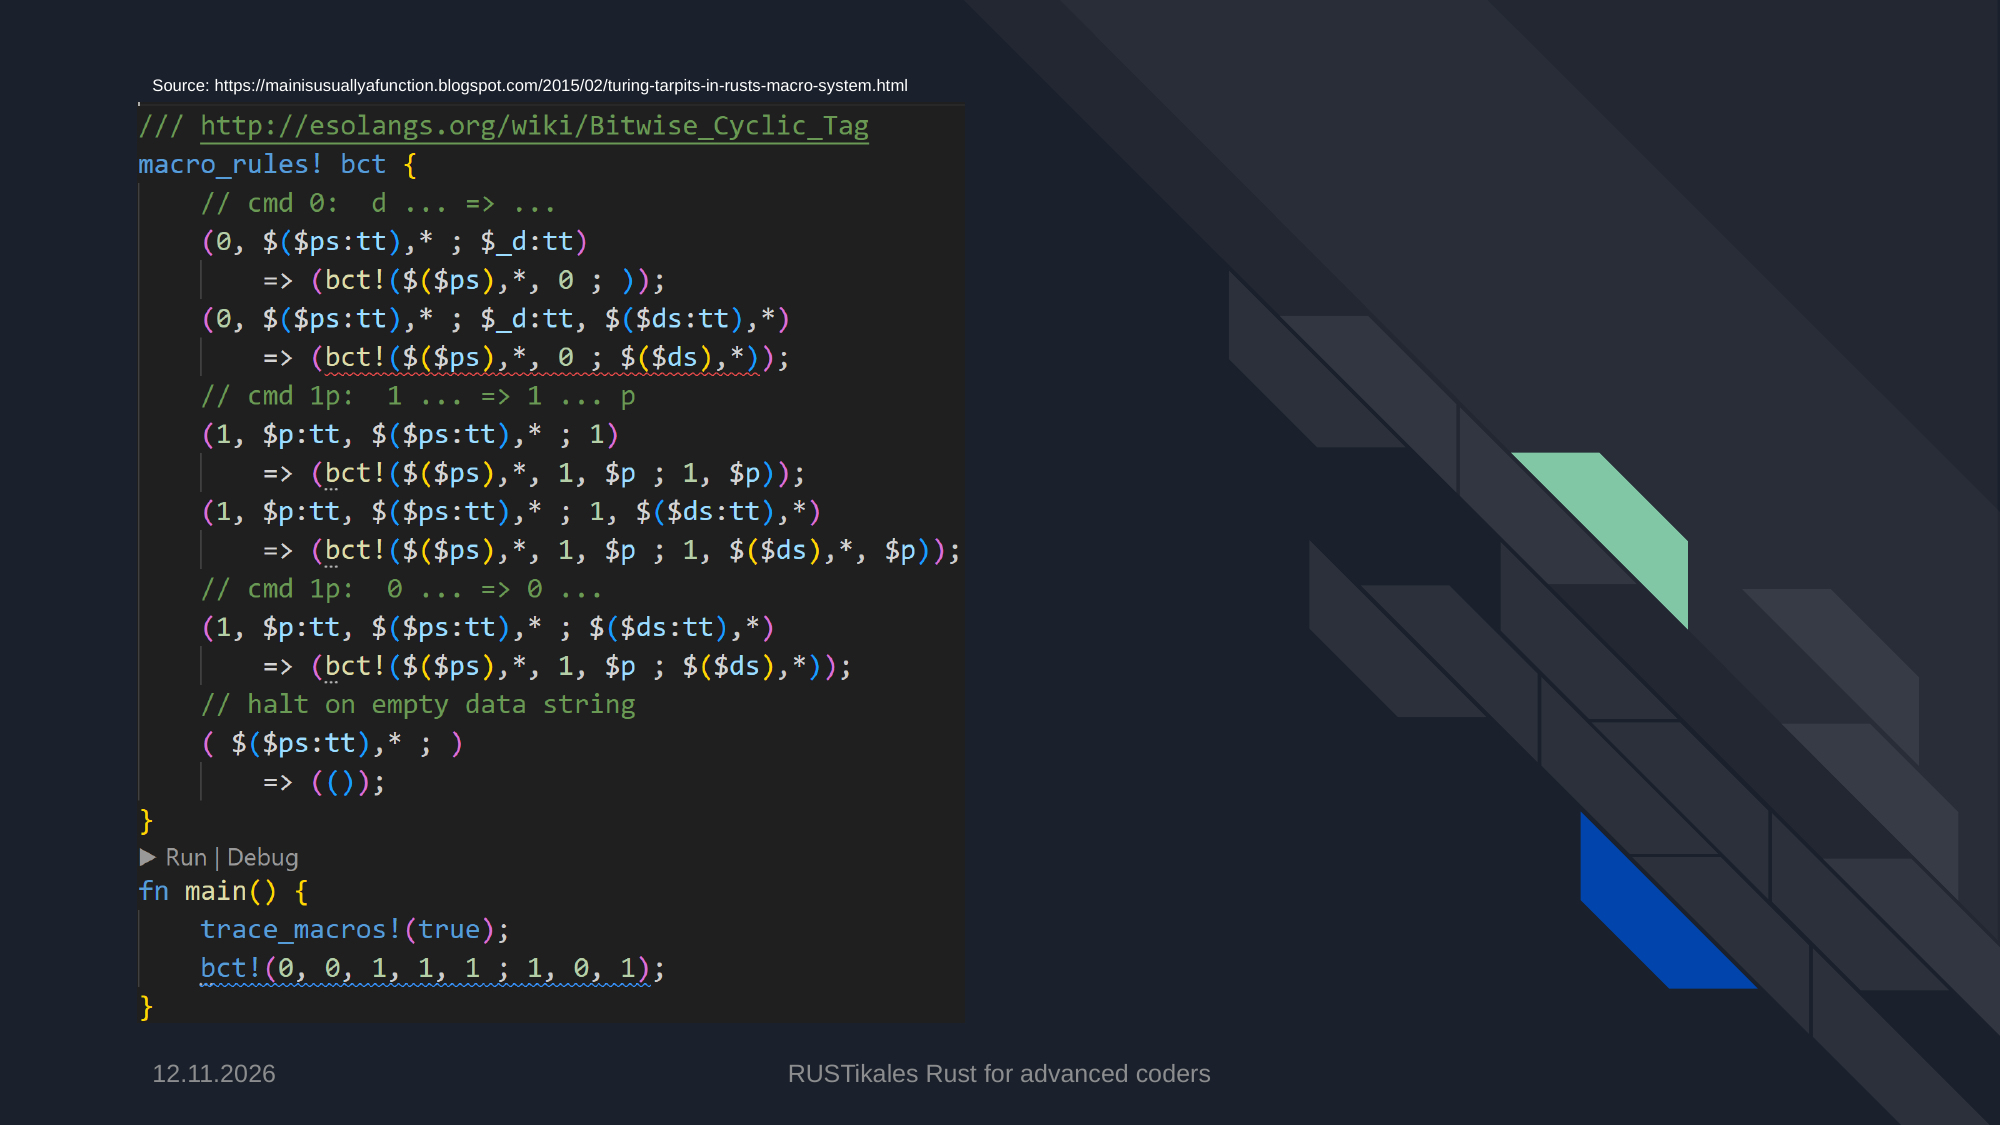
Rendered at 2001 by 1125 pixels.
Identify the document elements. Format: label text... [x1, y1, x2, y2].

footer RUSTikales Rust for advanced coders [662, 1042, 1338, 1103]
text_box Source: https://mainisusuallyafunction.blogspot.com/2015/02/turing-tarpits-in-rusts-macro-system.html [137, 67, 1138, 102]
picture [137, 102, 965, 1023]
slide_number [137, 1042, 588, 1103]
